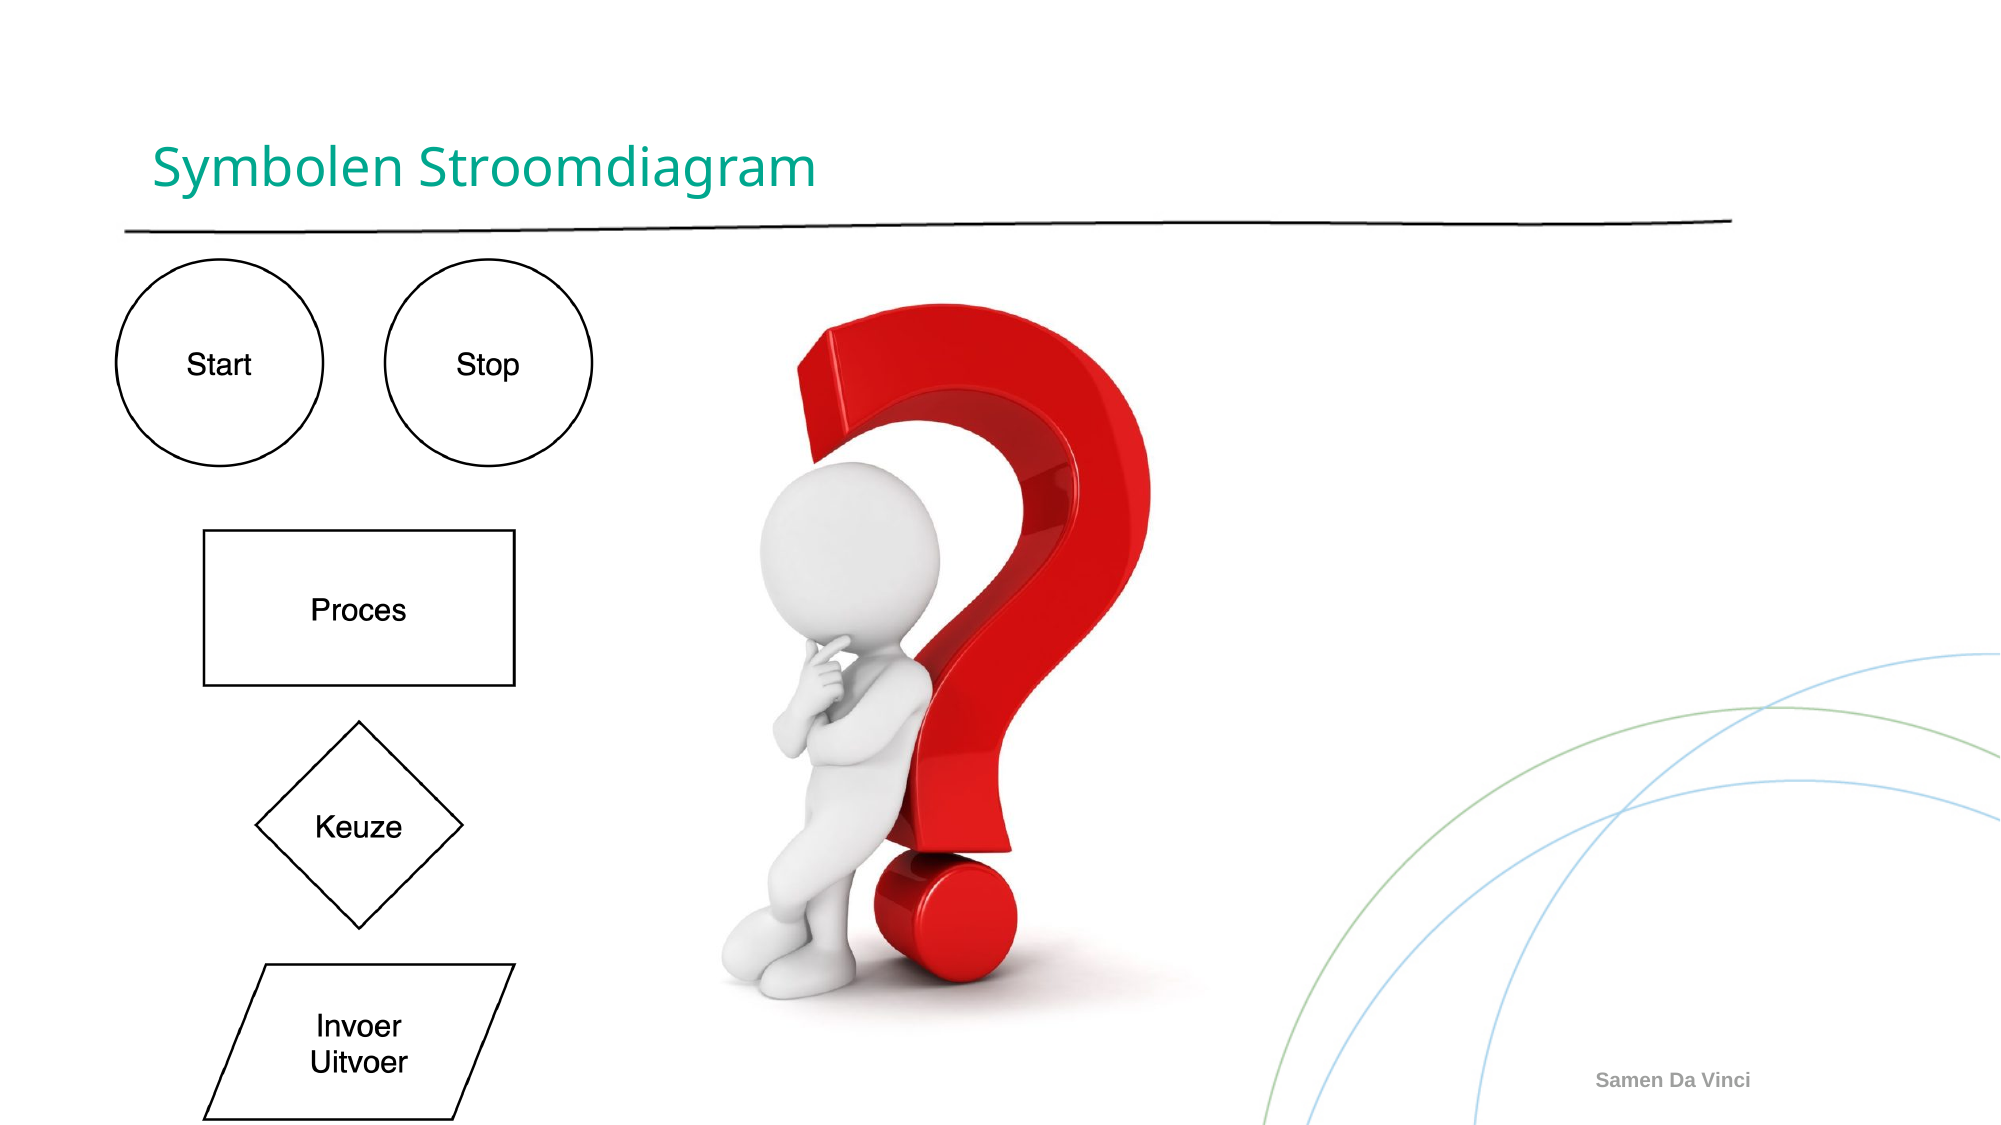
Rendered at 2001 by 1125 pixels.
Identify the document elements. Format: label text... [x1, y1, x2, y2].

title Symbolen Stroomdiagram [137, 59, 1863, 278]
picture [0, 0, 2001, 1125]
